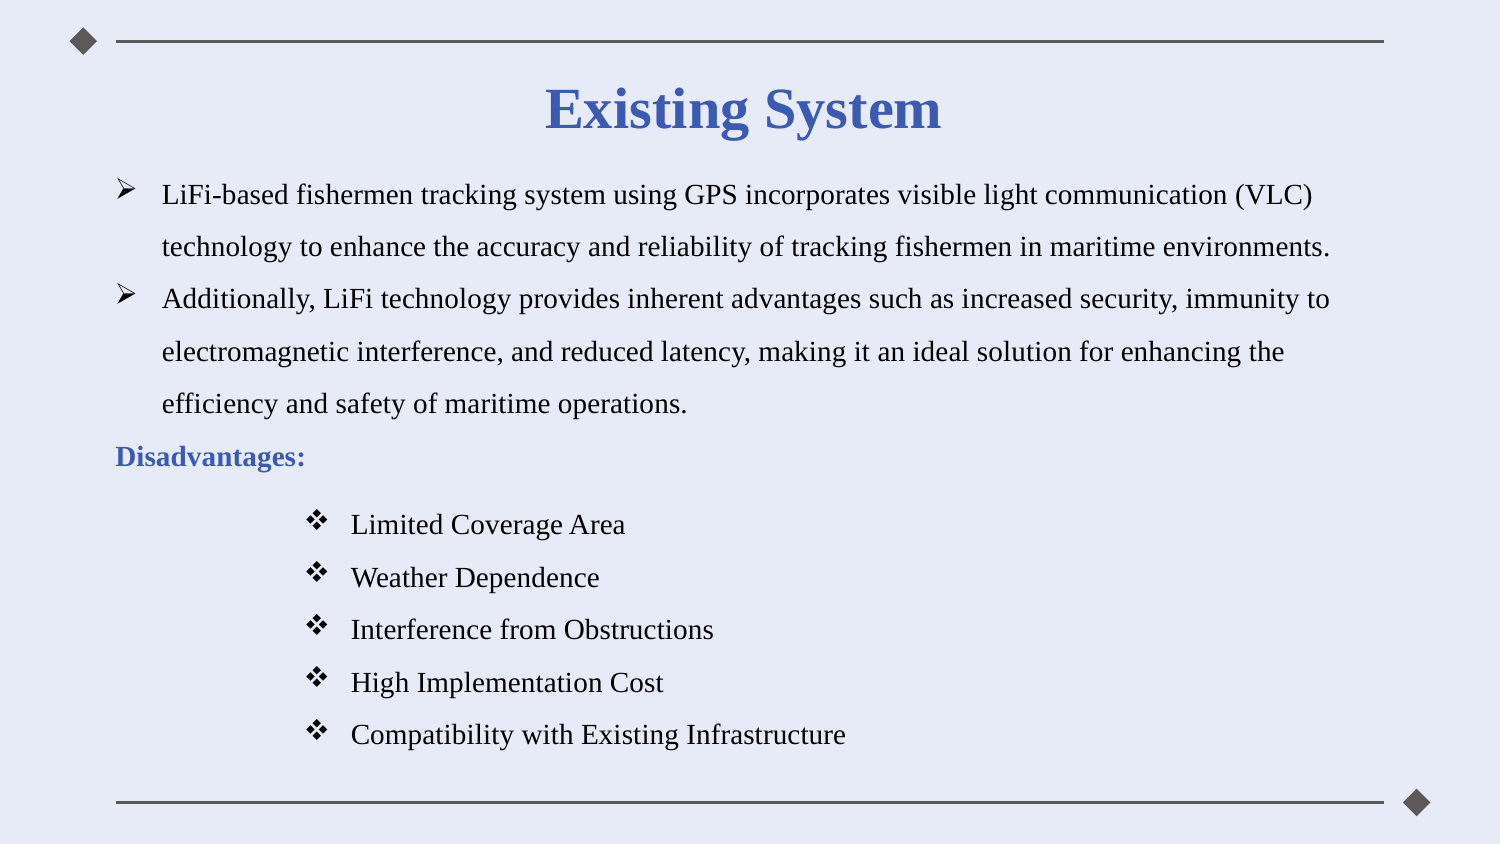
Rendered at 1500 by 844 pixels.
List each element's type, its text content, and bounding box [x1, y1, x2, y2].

text_box LiFi-based fishermen tracking system using GPS incorporates visible light communication (VLC) technology to enhance the accuracy and reliability of tracking fishermen in maritime environments. Additionally, LiFi technology provides inherent advantages such as increased security, immunity to electromagnetic interference, and reduced latency, making it an ideal solution for enhancing the efficiency and safety of maritime operations. [100, 150, 1353, 428]
title Existing System [112, 55, 1376, 150]
text_box Limited Coverage Area Weather Dependence Interference from Obstructions High Implementation Cost Compatibility with Existing Infrastructure [289, 480, 1040, 758]
text_box Disadvantages: [100, 430, 322, 481]
